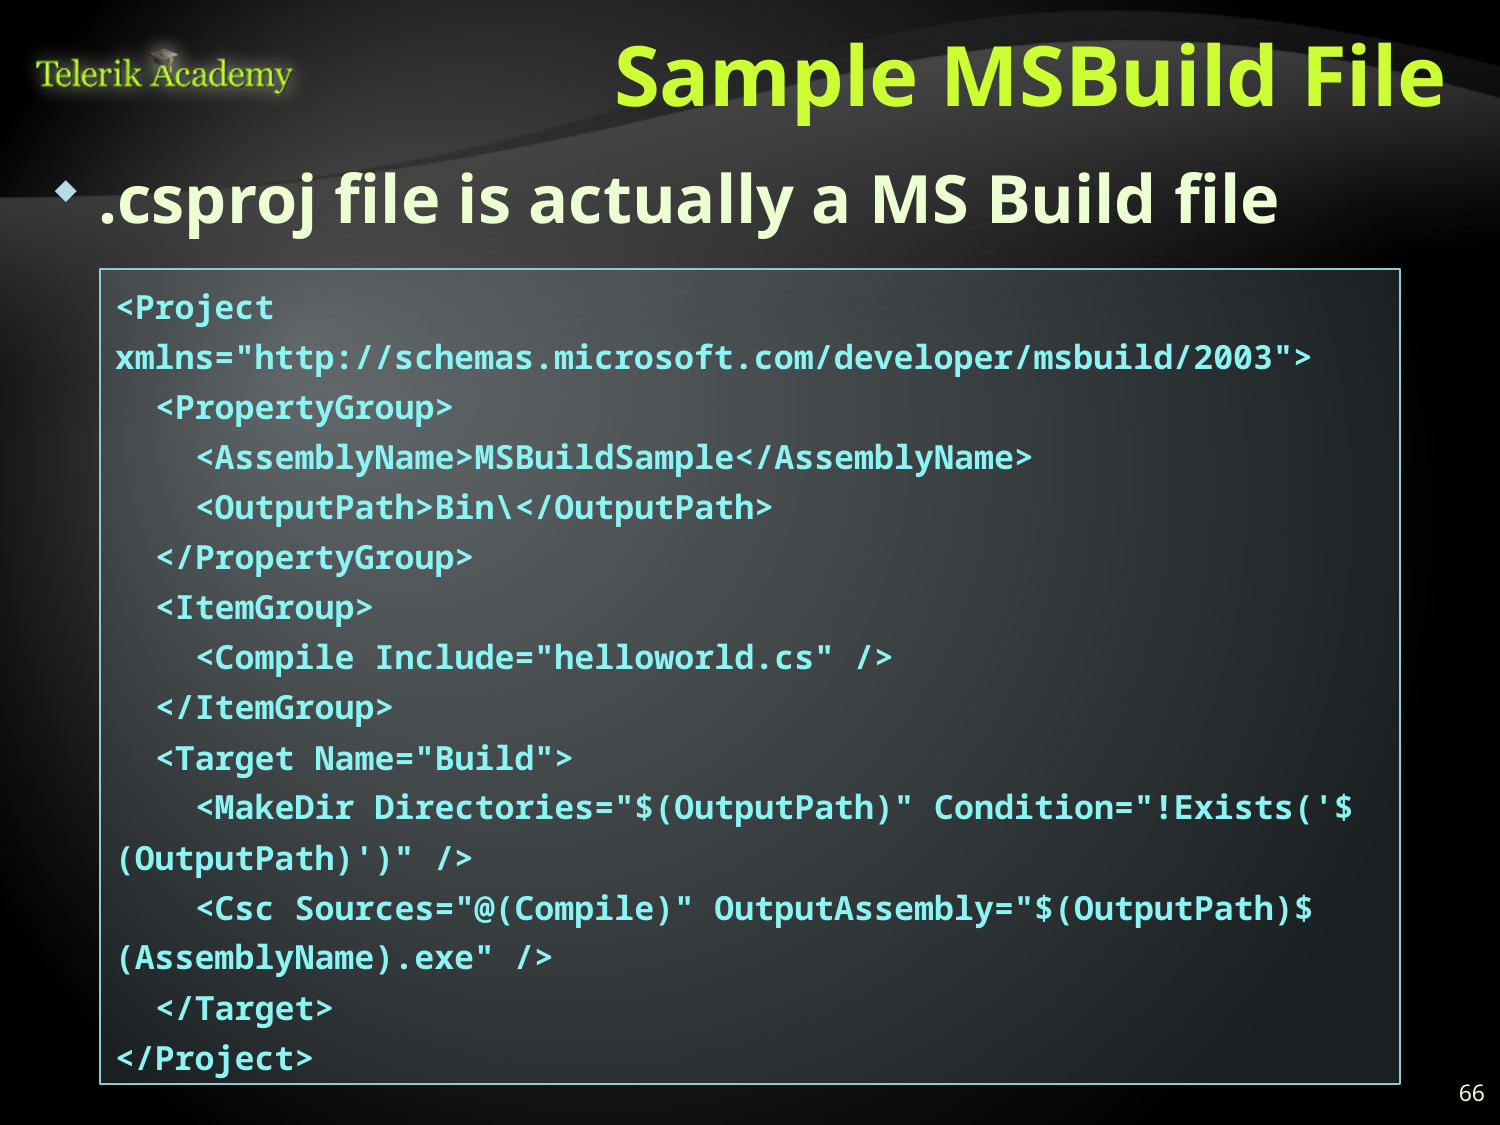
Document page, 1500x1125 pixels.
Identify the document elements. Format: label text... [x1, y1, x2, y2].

picture [0, 0, 1500, 1125]
title Sample MSBuild File [300, 12, 1463, 145]
text_box <Project xmlns="http://schemas.microsoft.com/developer/msbuild/2003"> <PropertyGroup> <AssemblyName>MSBuildSample</AssemblyName> <OutputPath>Bin\</OutputPath> </PropertyGroup> <ItemGroup> <Compile Include="helloworld.cs" /> </ItemGroup> <Target Name="Build"> <MakeDir Directories="$(OutputPath)" Condition="!Exists('$(OutputPath)')" /> <Csc Sources="@(Compile)" OutputAssembly="$(OutputPath)$(AssemblyName).exe" /> </Target> </Project> [99, 268, 1400, 1084]
slide_number 66 [1425, 1074, 1500, 1113]
list .csproj file is actually a MS Build file [37, 145, 1463, 1063]
